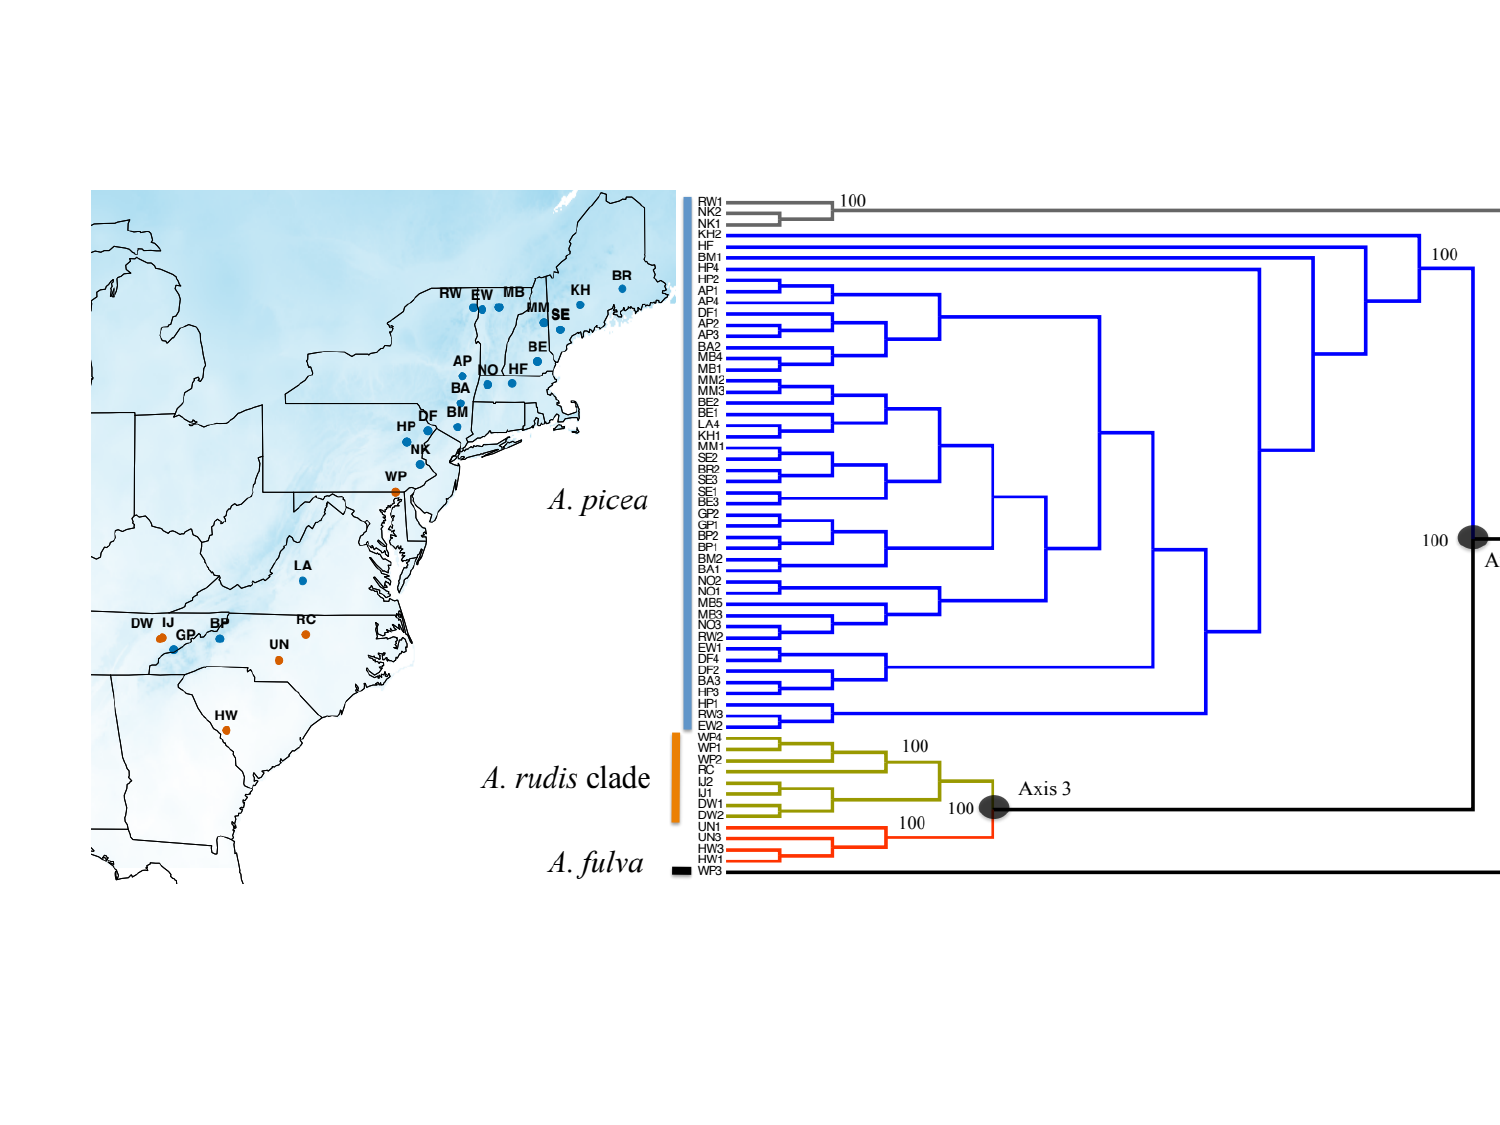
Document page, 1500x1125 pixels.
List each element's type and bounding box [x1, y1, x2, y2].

picture [90, 182, 1500, 884]
